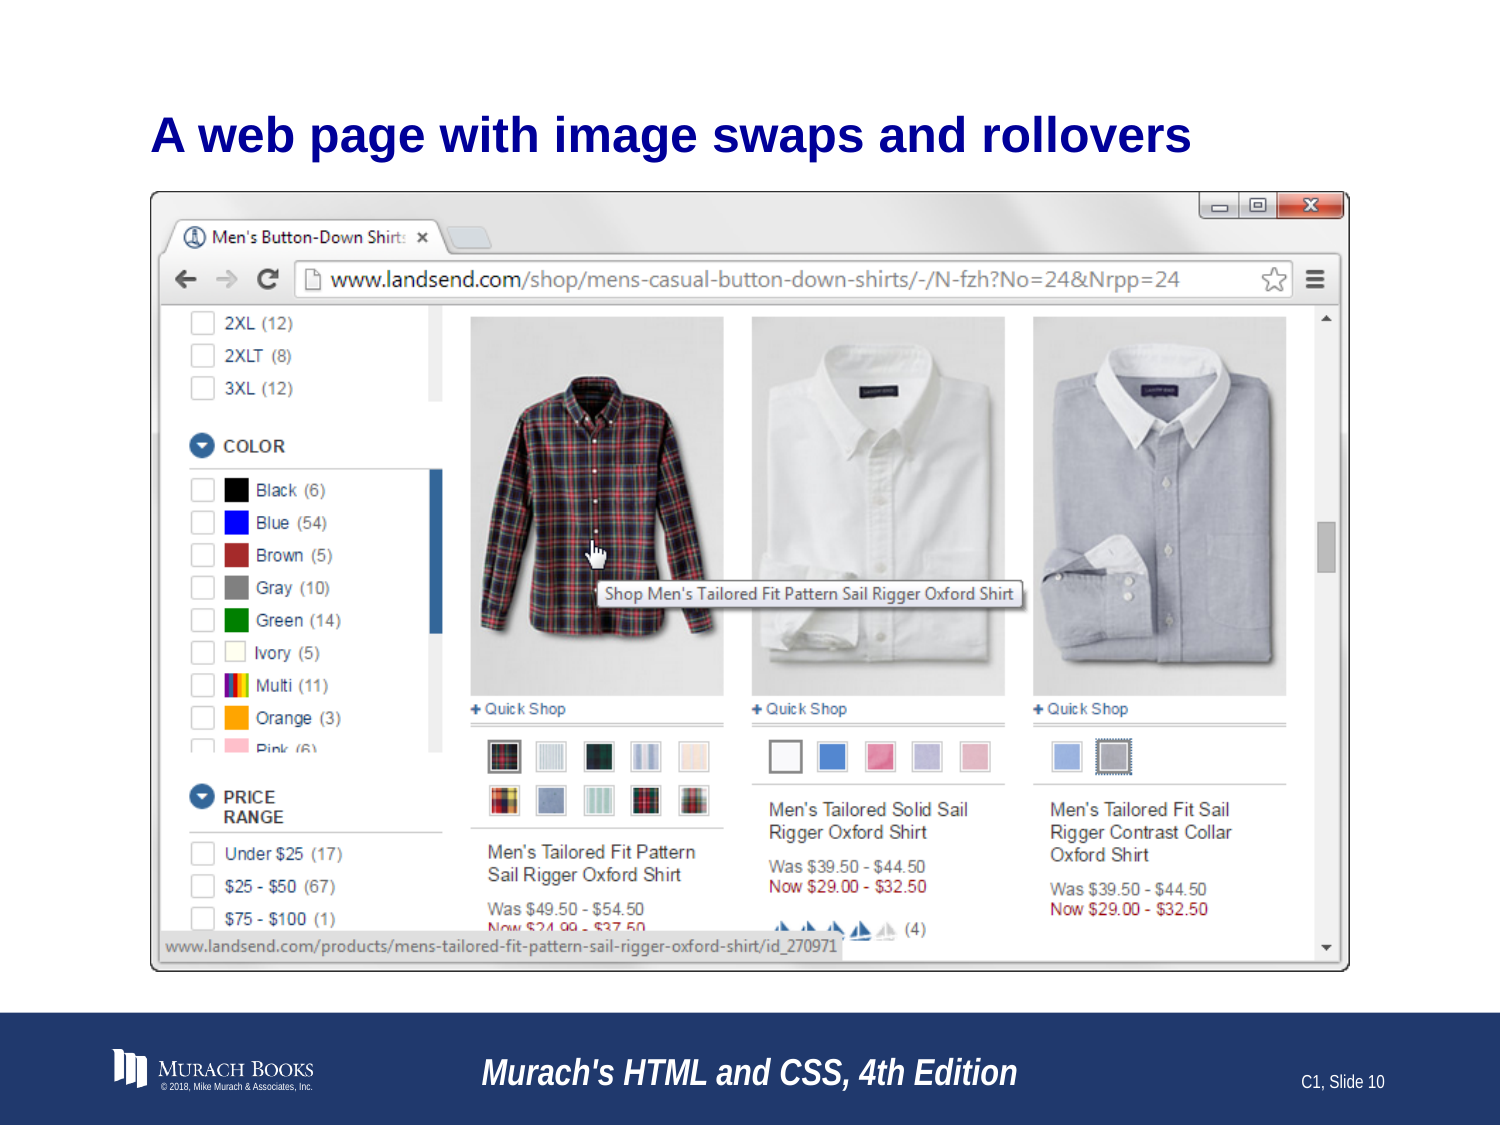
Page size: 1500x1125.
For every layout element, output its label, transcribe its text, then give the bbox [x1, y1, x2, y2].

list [149, 190, 1351, 972]
slide_number C1, Slide 10 [1087, 1025, 1400, 1100]
footer © 2018, Mike Murach & Associates, Inc. [12, 1025, 463, 1100]
slide_number Murach's HTML and CSS, 4th Edition [463, 1025, 1050, 1100]
title A web page with image swaps and rollovers [150, 102, 1350, 164]
